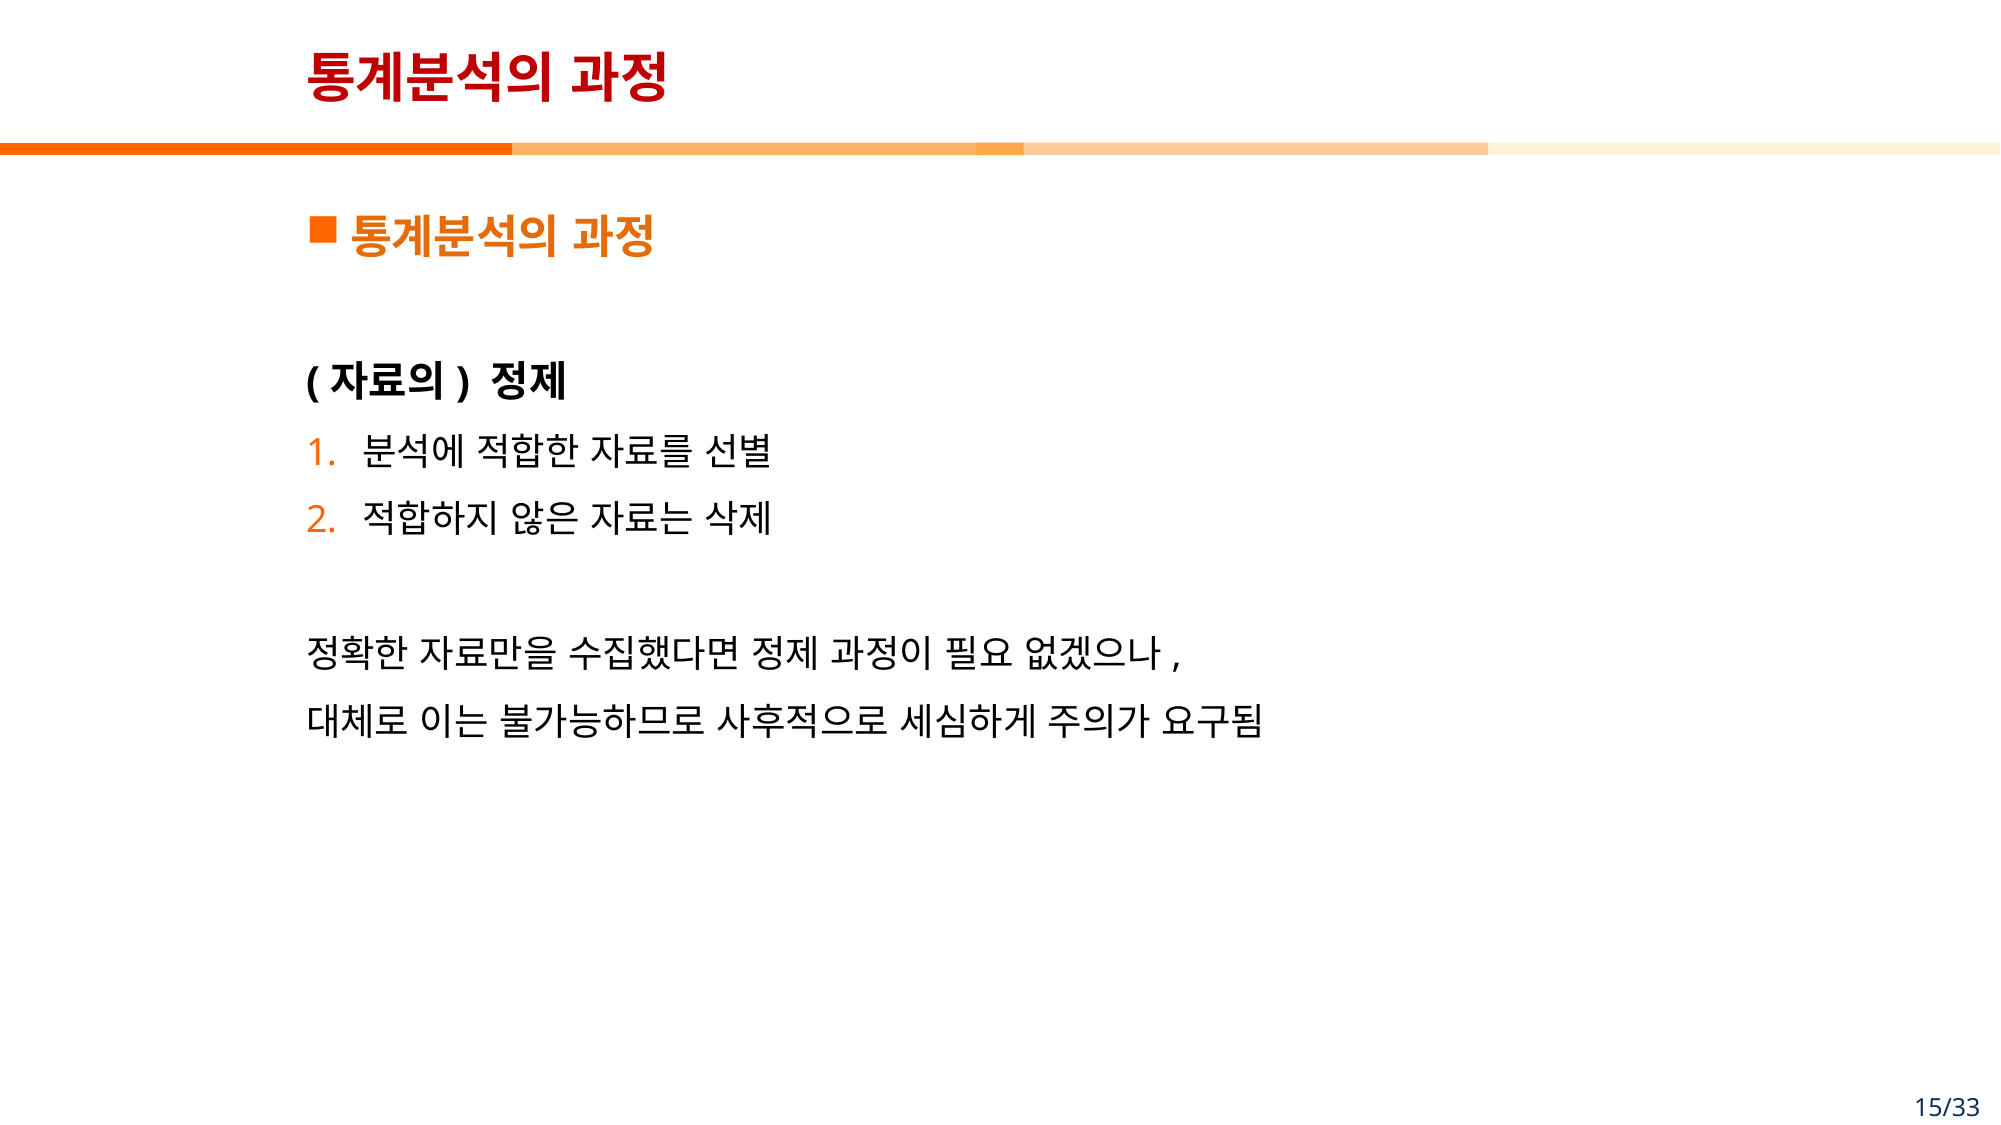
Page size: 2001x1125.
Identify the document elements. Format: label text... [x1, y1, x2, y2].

list 통계분석의 과정 (자료의) 정제 분석에 적합한 자료를 선별 적합하지 않은 자료는 삭제 정확한 자료만을 수집했다면 정제 과정이 필요 없겠으나, 대체로 이는 불가능하므로 사후적으로 세심하게 주의가 요구됨 [291, 172, 1709, 1071]
title 통계분석의 과정 [291, 31, 1532, 122]
